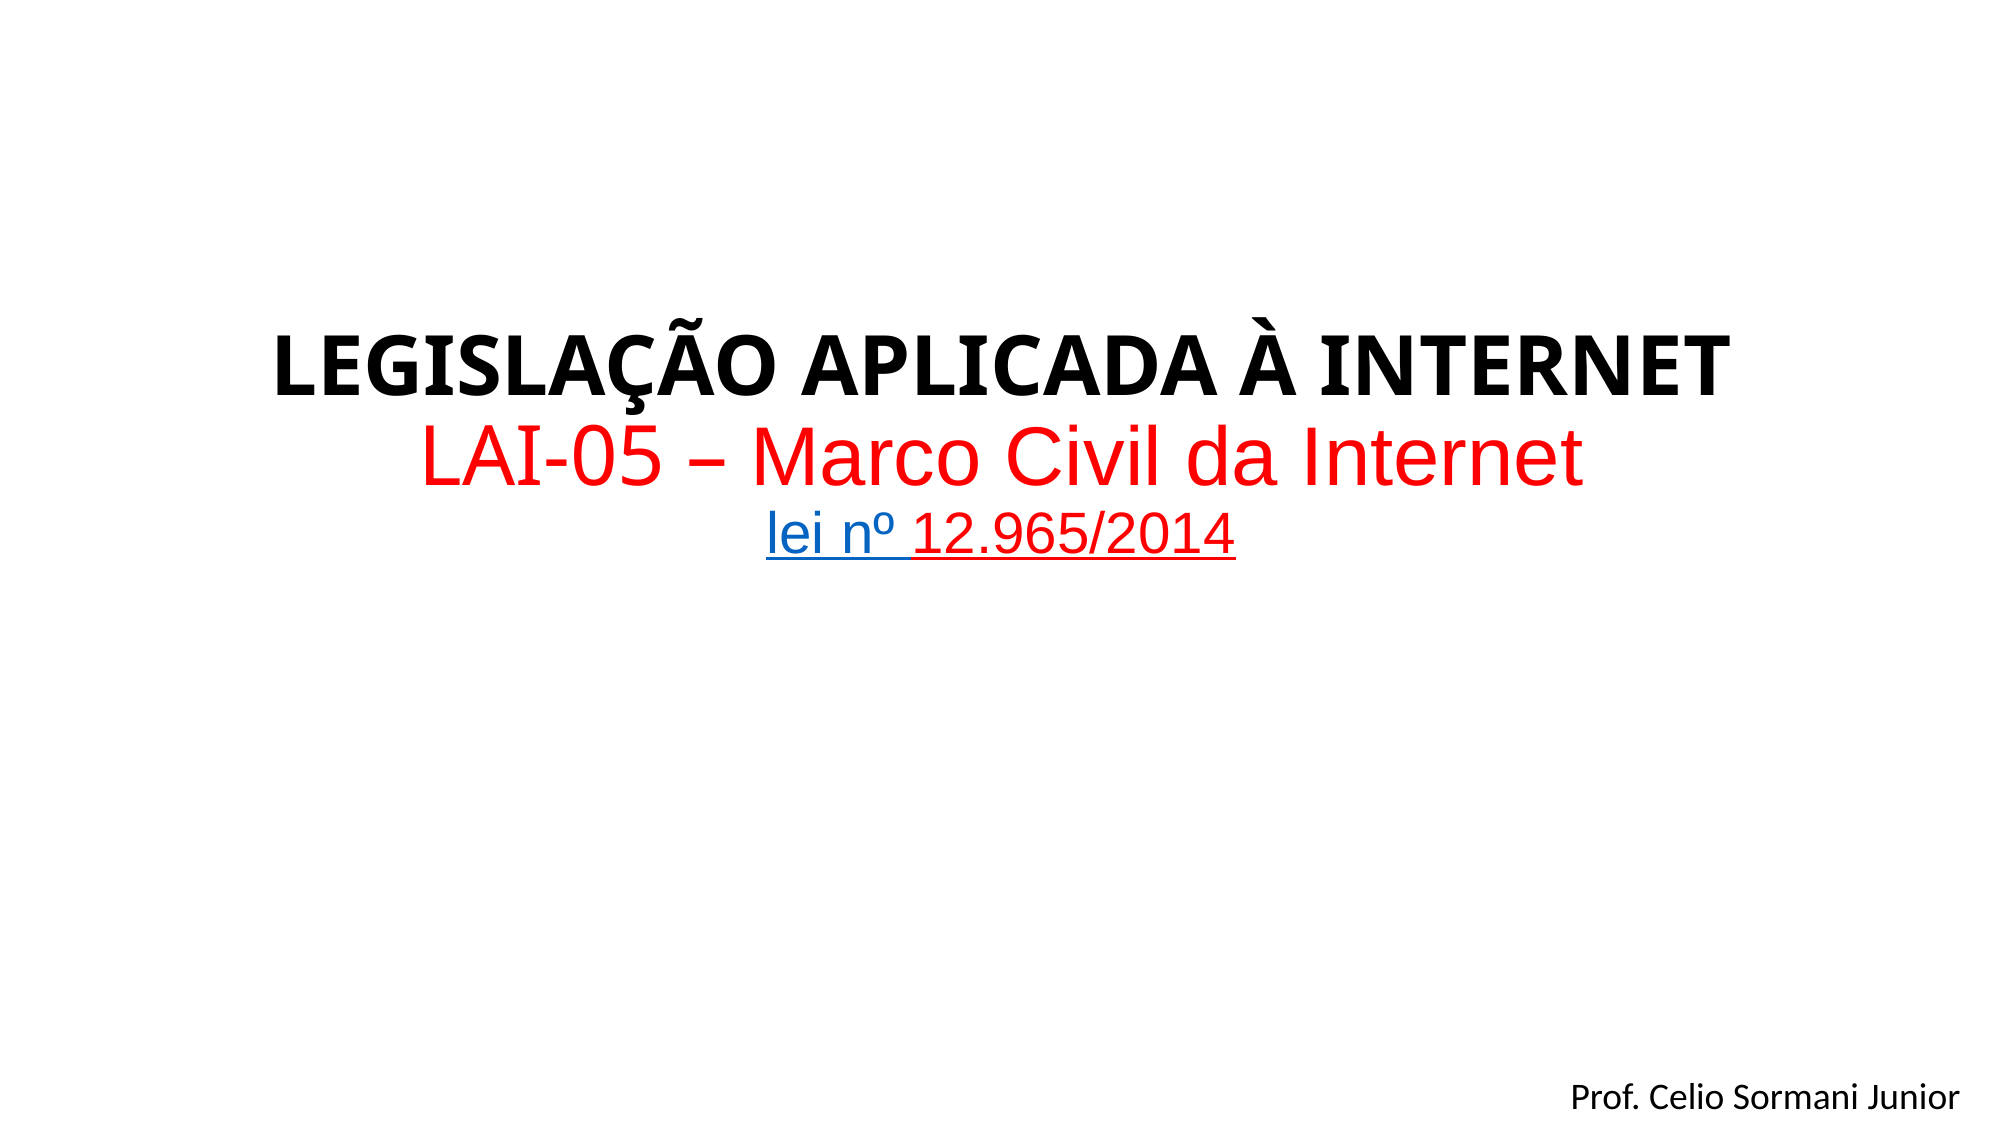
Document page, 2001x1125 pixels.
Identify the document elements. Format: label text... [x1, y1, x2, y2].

text_box Prof. Celio Sormani Junior [1555, 1064, 1976, 1125]
title LEGISLAÇÃO APLICADA À INTERNET LAI-05 – Marco Civil da Internet lei nº 12.965/2014 [251, 252, 1752, 644]
